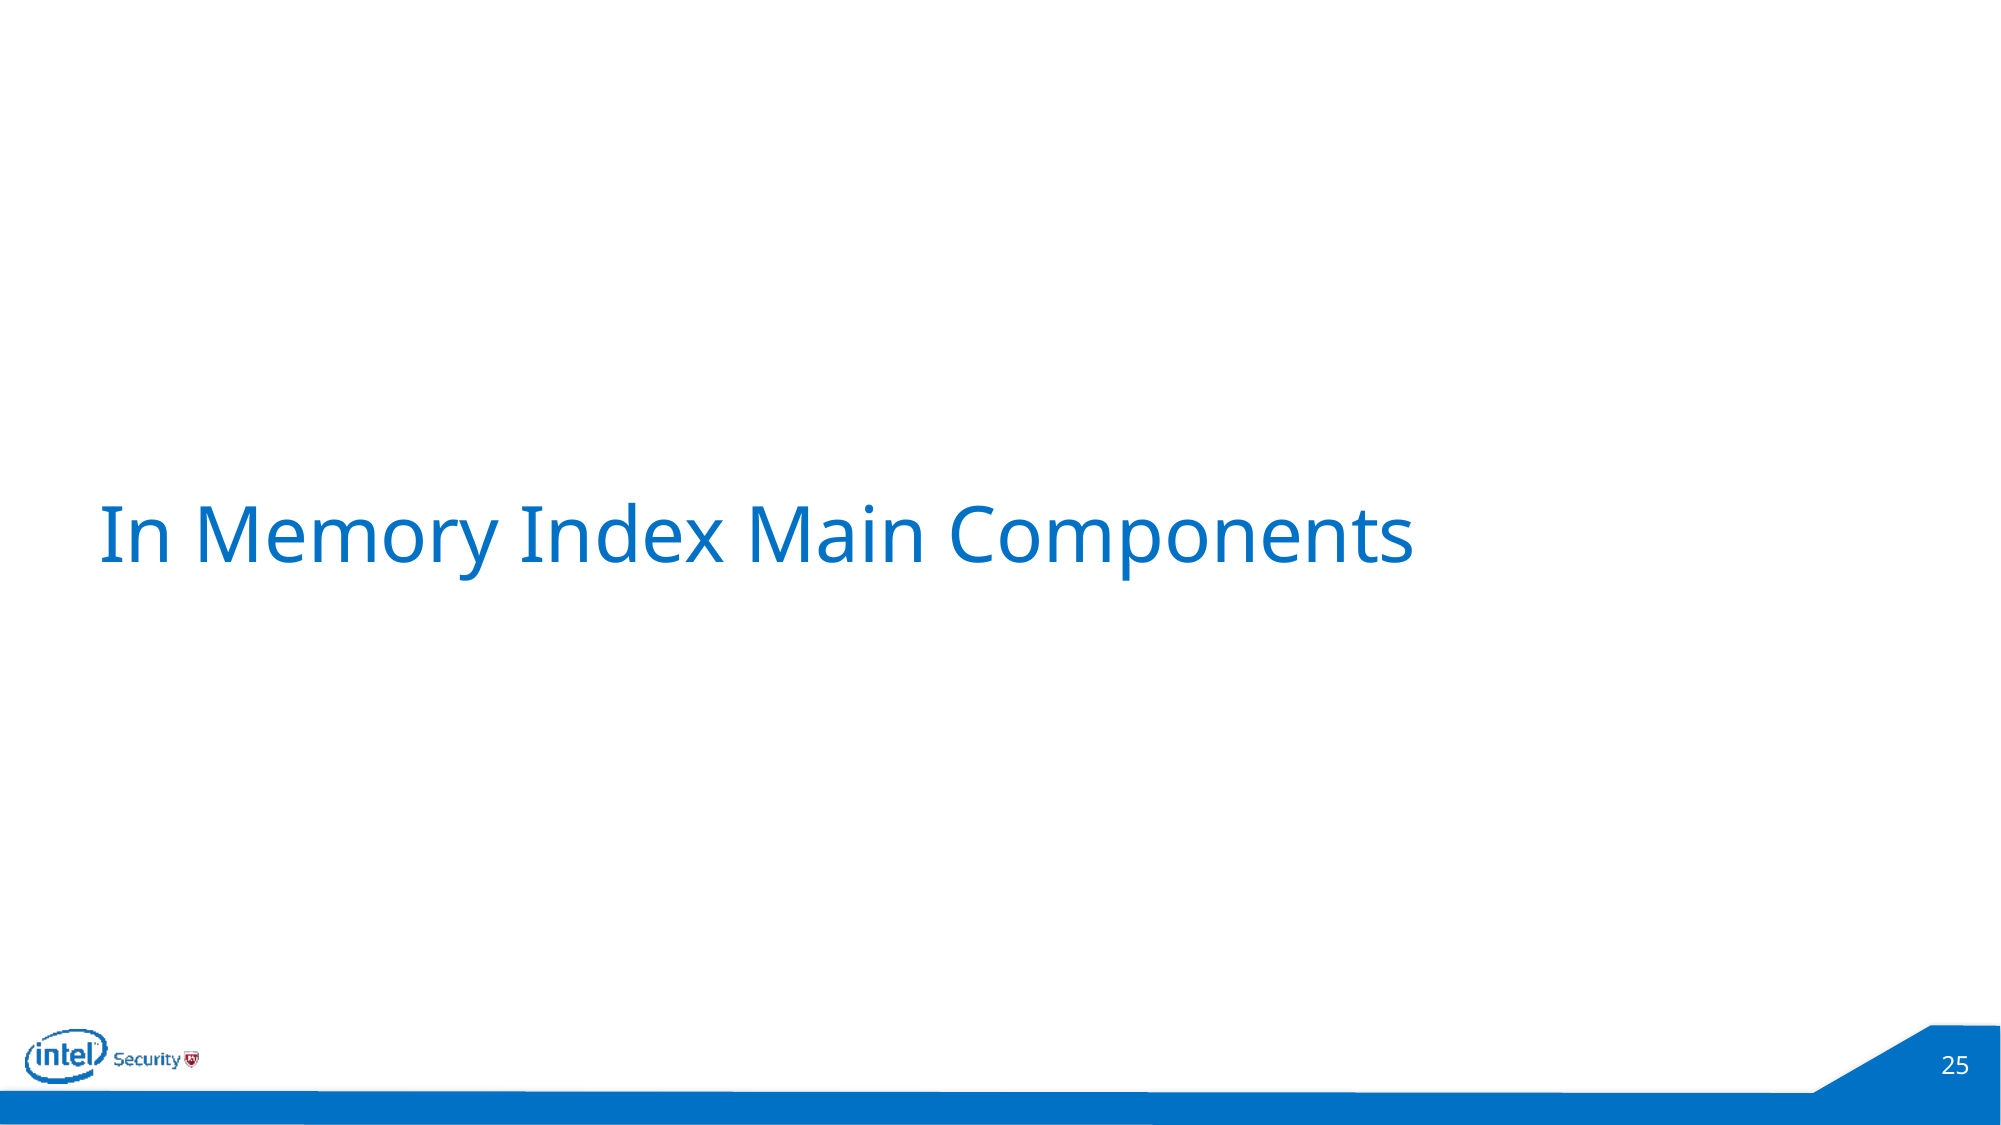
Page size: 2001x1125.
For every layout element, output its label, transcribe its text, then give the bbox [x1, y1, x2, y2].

title In Memory Index Main Components [99, 354, 1800, 578]
slide_number 25 [1503, 1036, 1970, 1097]
picture [25, 1029, 199, 1084]
